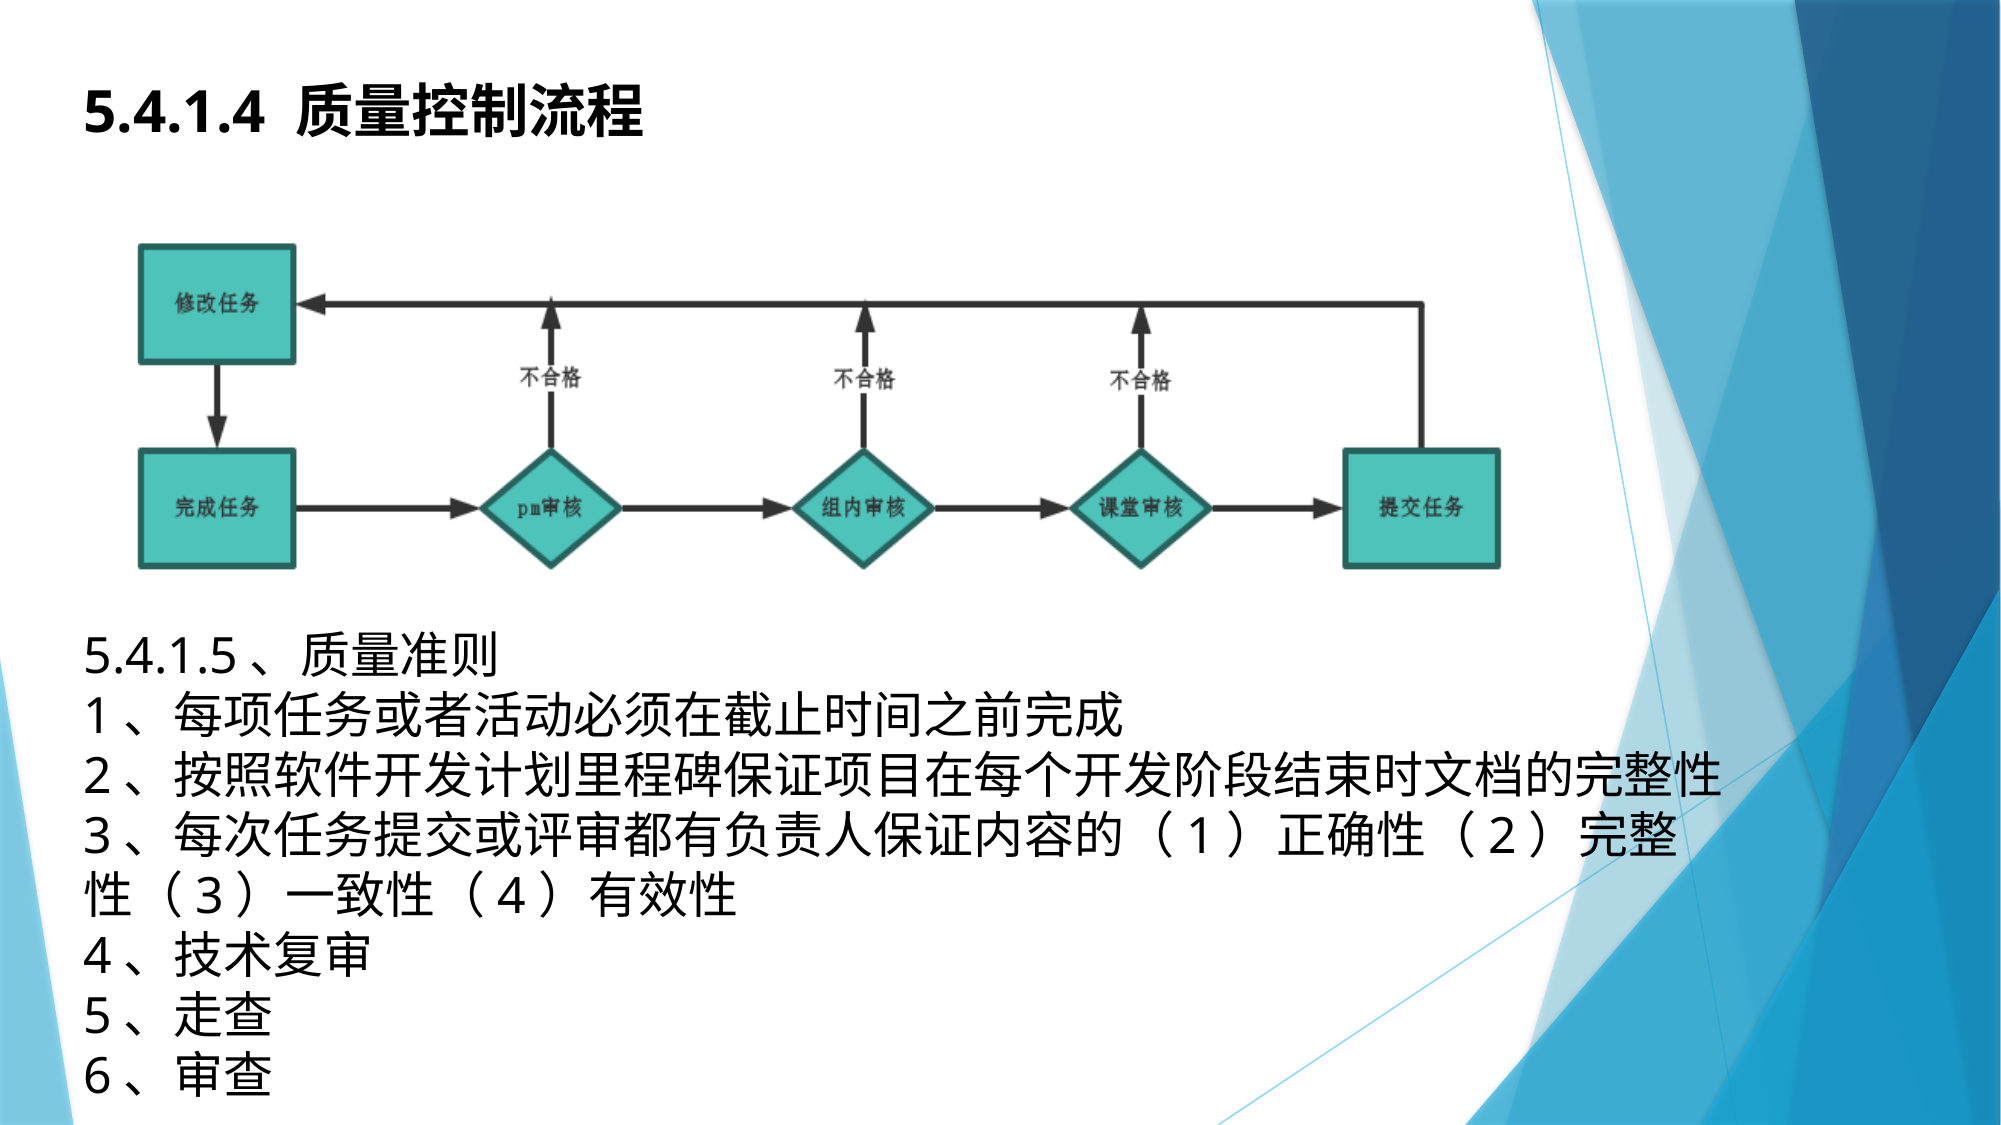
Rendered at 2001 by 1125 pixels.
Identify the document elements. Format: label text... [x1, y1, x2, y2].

picture [68, 168, 1548, 619]
text_box 5.4.1.4 质量控制流程 5.4.1.5、质量准则 1、每项任务或者活动必须在截止时间之前完成 2、按照软件开发计划里程碑保证项目在每个开发阶段结束时文档的完整性 3、每次任务提交或评审都有负责人保证内容的（1）正确性（2）完整性（3）一致性（4）有效性 4、技术复审 5、走查 6、审查 [68, 66, 1744, 1112]
